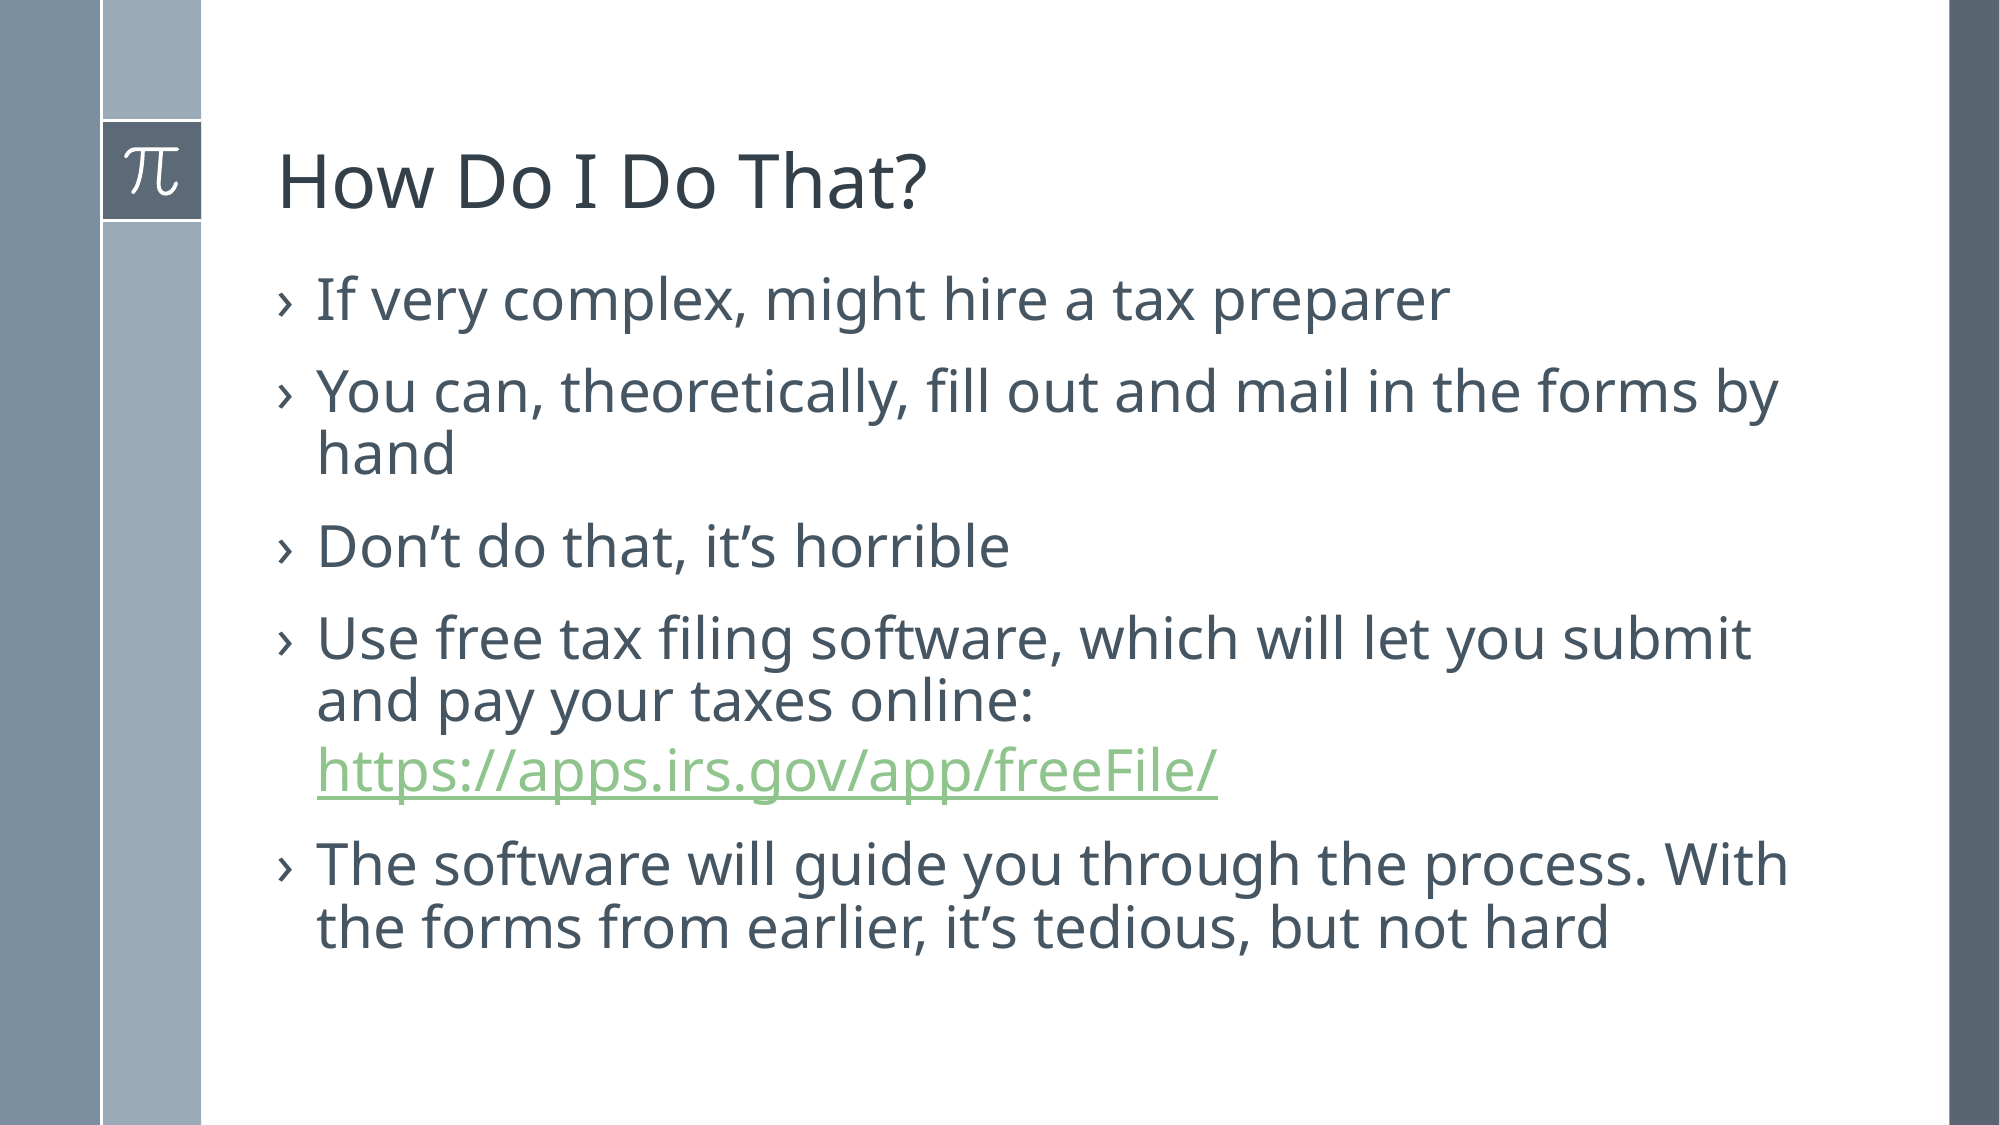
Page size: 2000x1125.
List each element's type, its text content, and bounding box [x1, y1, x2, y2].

list If very complex, might hire a tax preparer You can, theoretically, fill out and mail in the forms by hand Don’t do that, it’s horrible Use free tax filing software, which will let you submit and pay your taxes online: https://apps.irs.gov/app/freeFile/ The software will guide you through the process. With the forms from earlier, it’s tedious, but not hard [261, 262, 1867, 1096]
title How Do I Do That? [261, 29, 1867, 233]
